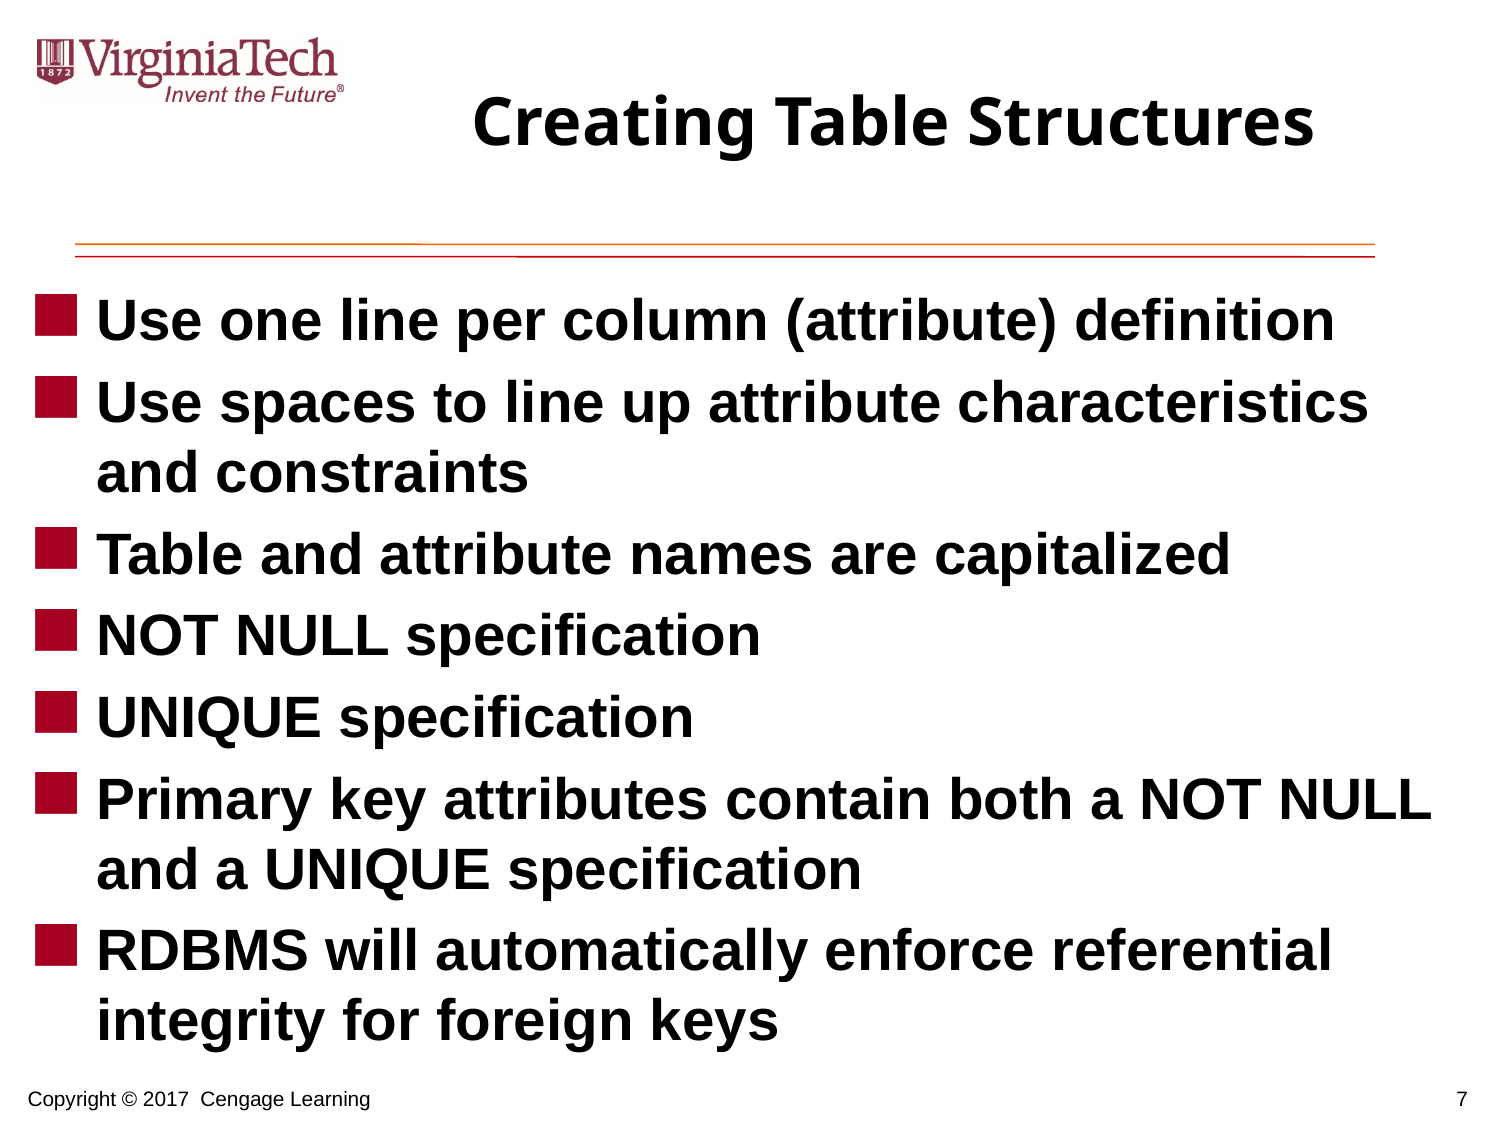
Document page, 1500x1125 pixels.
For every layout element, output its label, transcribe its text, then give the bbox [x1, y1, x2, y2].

list Use one line per column (attribute) definition Use spaces to line up attribute characteristics and constraints Table and attribute names are capitalized NOT NULL specification UNIQUE specification Primary key attributes contain both a NOT NULL and a UNIQUE specification RDBMS will automatically enforce referential integrity for foreign keys [24, 275, 1475, 1038]
title Creating Table Structures [387, 24, 1400, 213]
picture [37, 37, 344, 102]
text_box 7 [1441, 1077, 1500, 1116]
text_box Copyright © 2017 Cengage Learning [12, 1078, 488, 1116]
